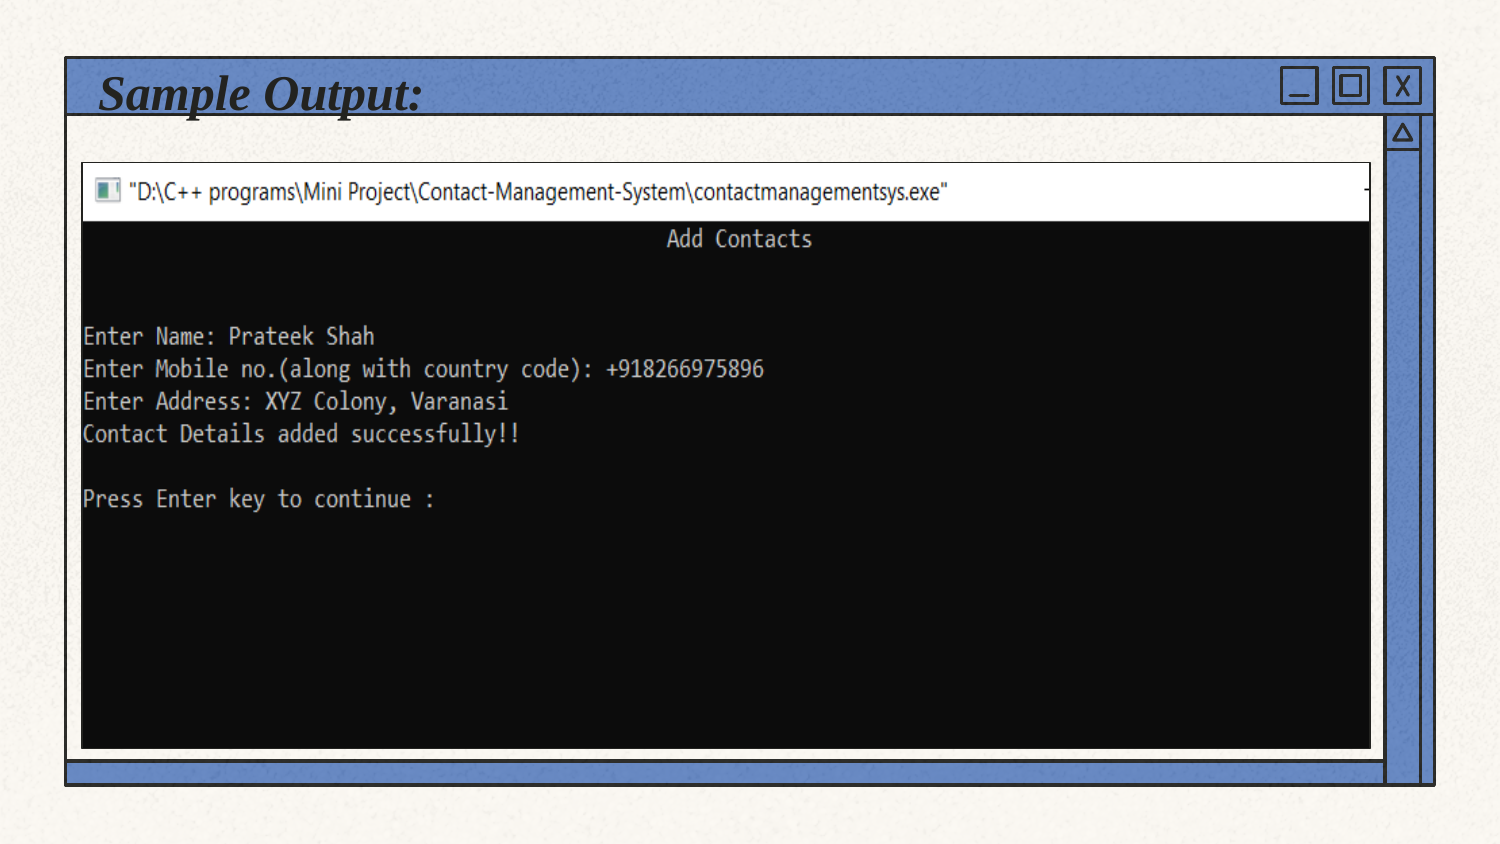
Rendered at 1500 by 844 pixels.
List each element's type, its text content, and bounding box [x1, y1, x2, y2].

picture [82, 163, 1370, 748]
title Sample Output: [83, 35, 896, 146]
